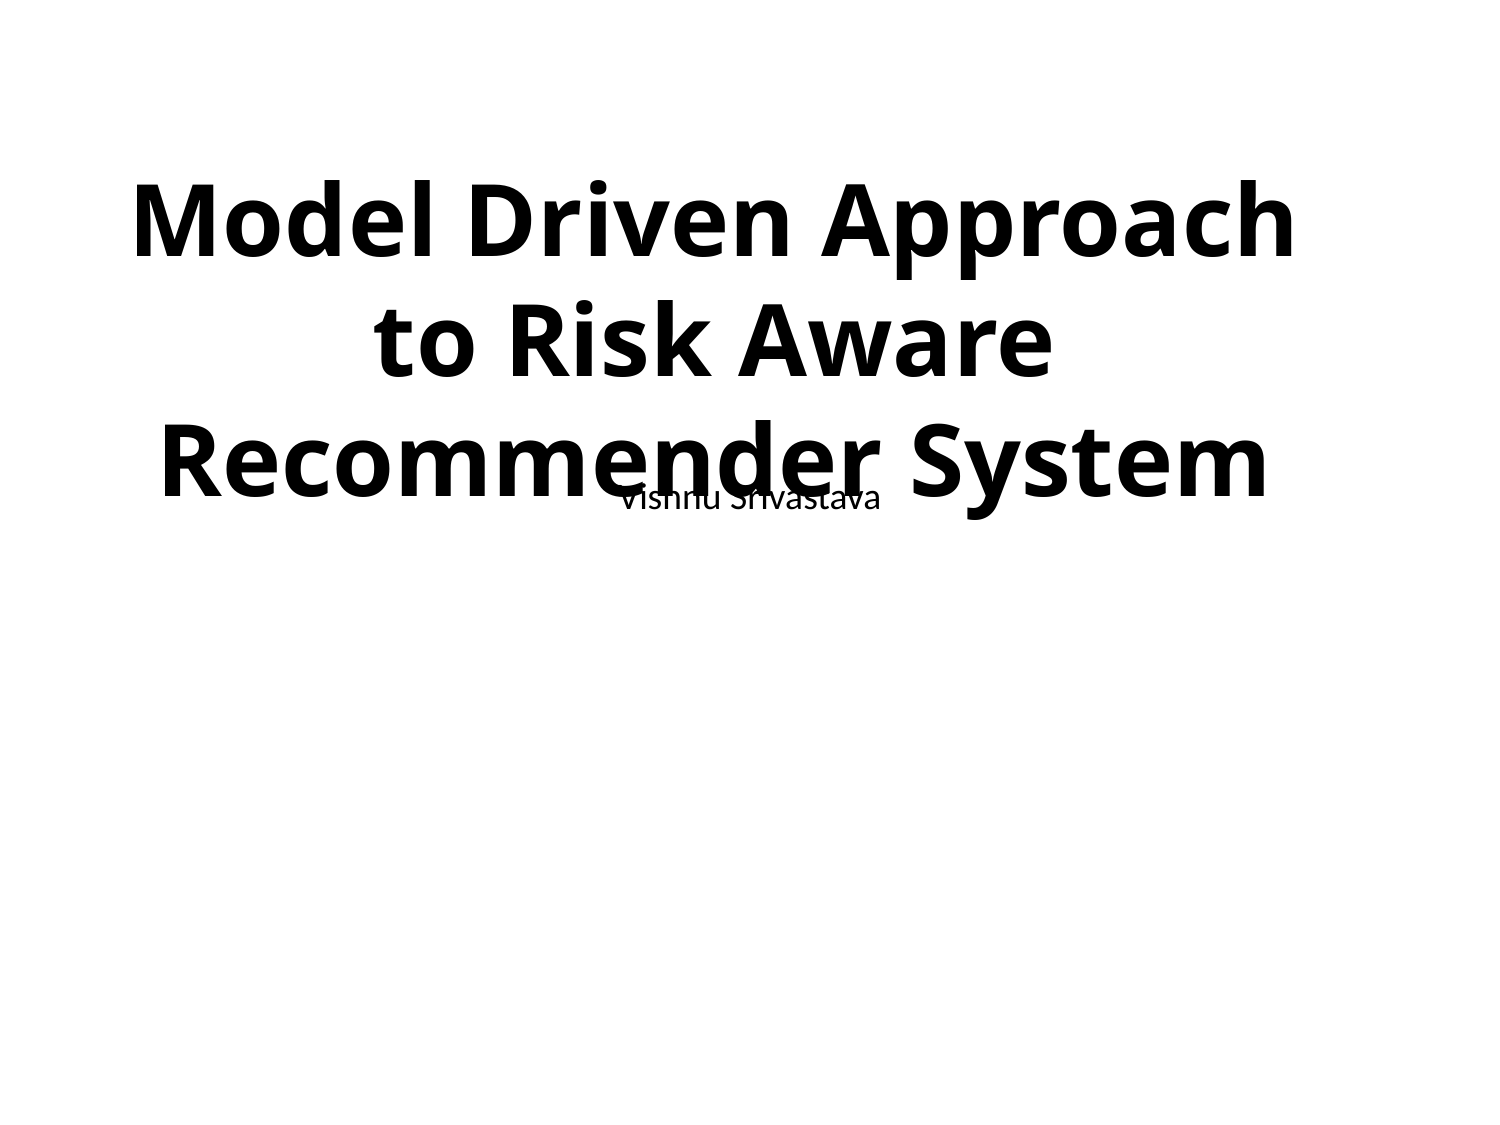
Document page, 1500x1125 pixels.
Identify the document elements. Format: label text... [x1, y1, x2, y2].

text_box Vishnu Srivastava [0, 374, 1500, 525]
text_box Model Driven Approach to Risk Aware Recommender System [112, 149, 1317, 374]
